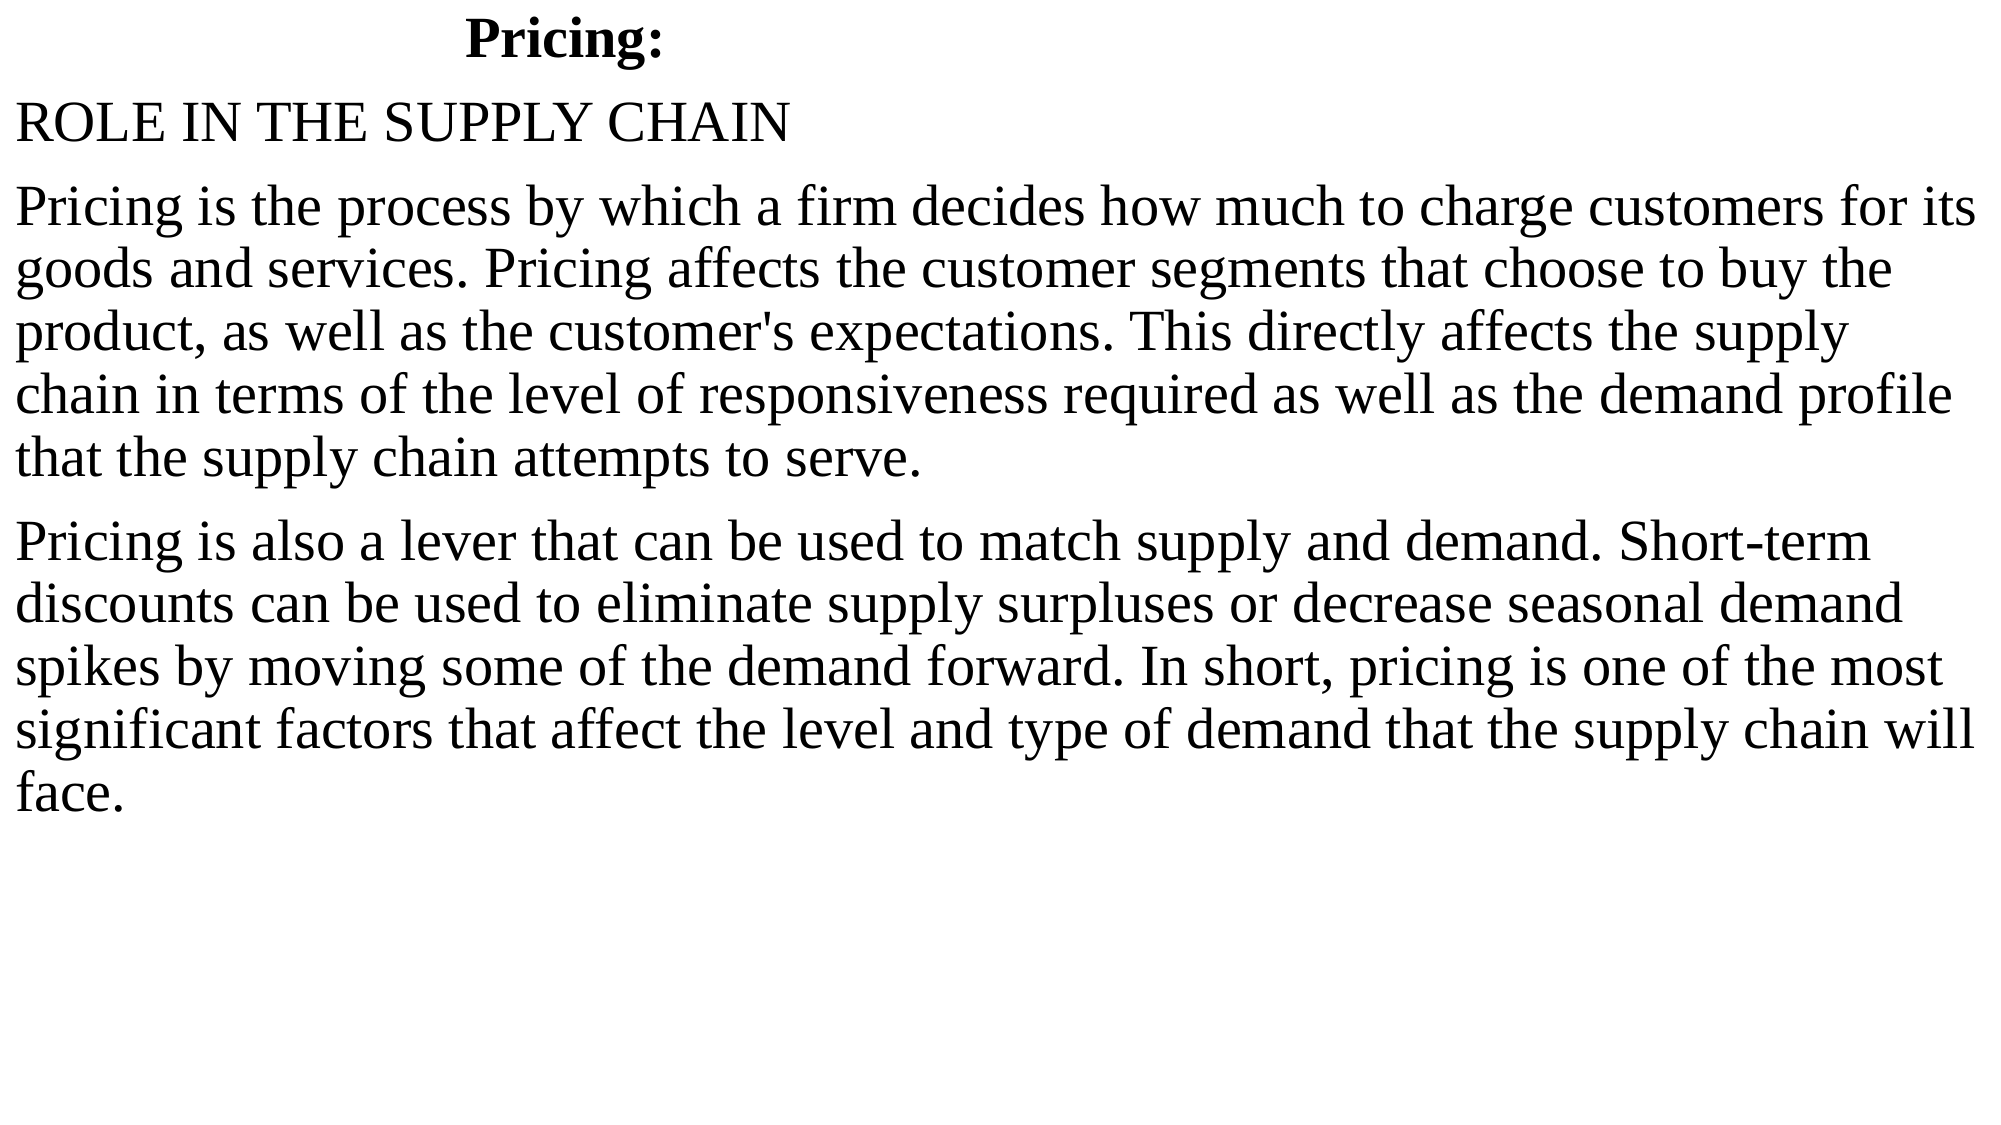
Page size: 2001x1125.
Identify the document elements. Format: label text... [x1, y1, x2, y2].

list Pricing: ROLE IN THE SUPPLY CHAIN Pricing is the process by which a firm decides how much to charge customers for its goods and services. Pricing affects the customer segments that choose to buy the product, as well as the customer's expectations. This directly affects the supply chain in terms of the level of responsiveness required as well as the demand profile that the supply chain attempts to serve. Pricing is also a lever that can be used to match supply and demand. Short-term discounts can be used to eliminate supply surpluses or decrease seasonal demand spikes by moving some of the demand forward. In short, pricing is one of the most significant factors that affect the level and type of demand that the supply chain will face. [0, 0, 2000, 1125]
